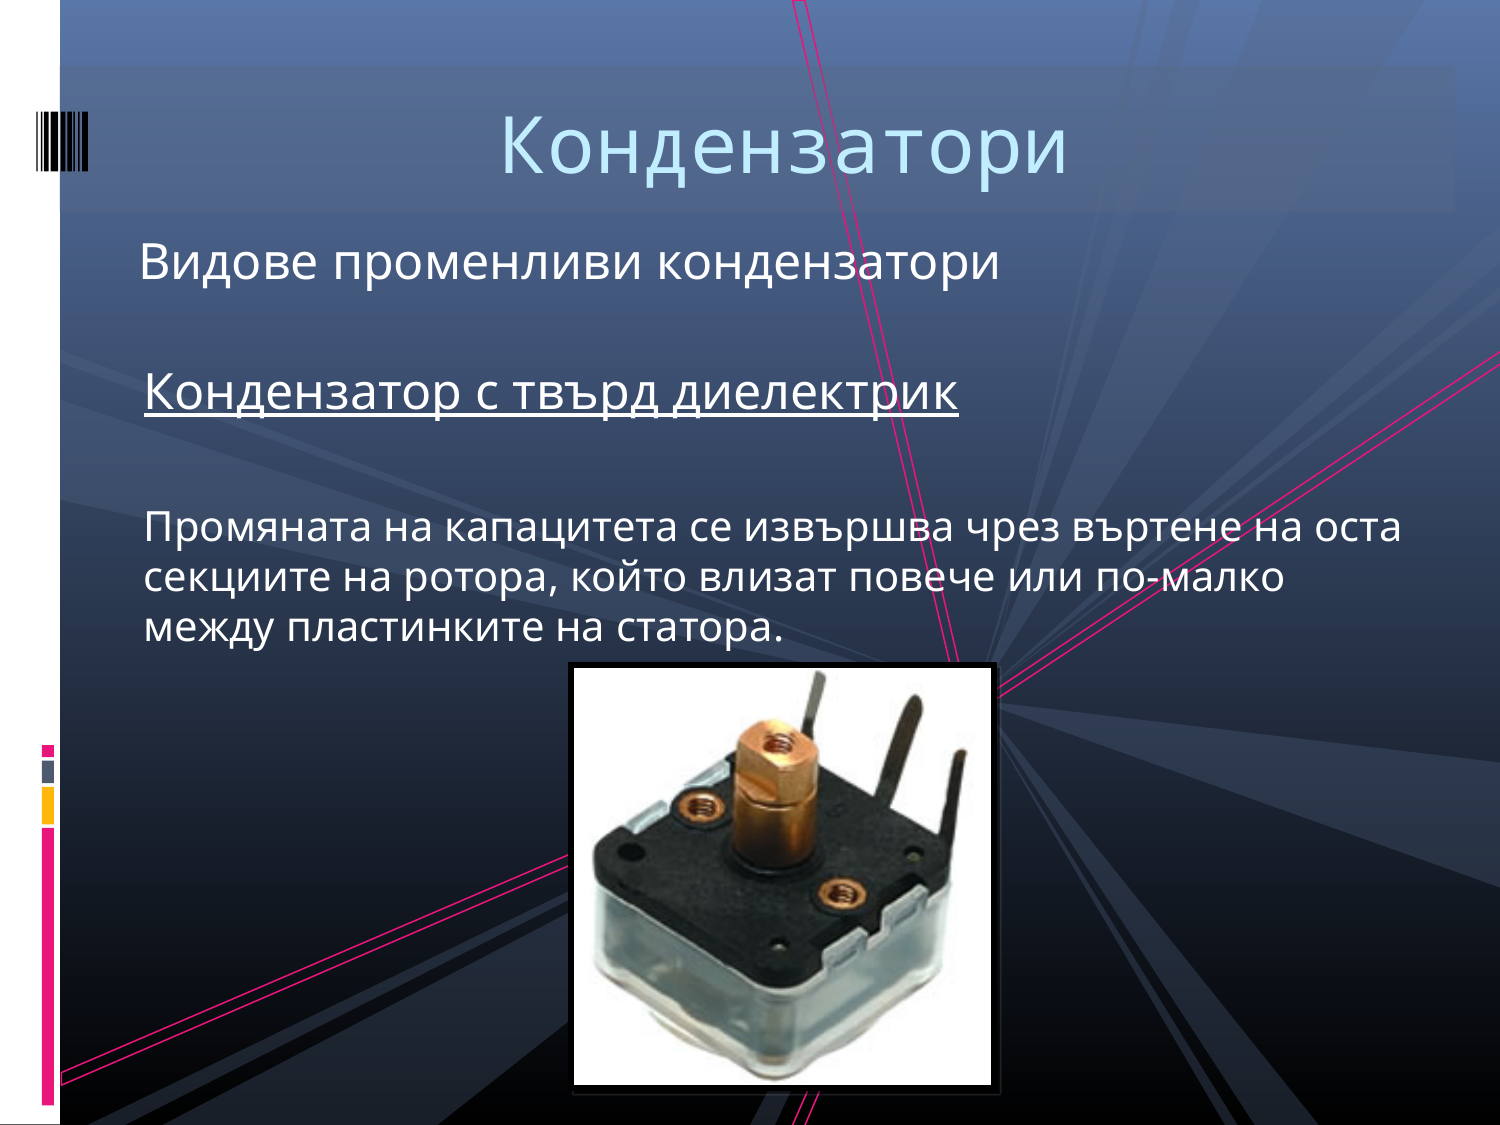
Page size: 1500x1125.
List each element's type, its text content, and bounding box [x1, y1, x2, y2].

text_box Промяната на капацитета се извършва чрез въртене на оста секциите на ротора, който влизат повече или по-малко между пластинките на статора. [128, 492, 1430, 658]
text_box Кондензатори [115, 84, 1454, 212]
text_box Видове променливи кондензатори [115, 221, 1453, 305]
picture [573, 667, 992, 1085]
text_box Кондензатор с твърд диелектрик [128, 351, 1430, 427]
